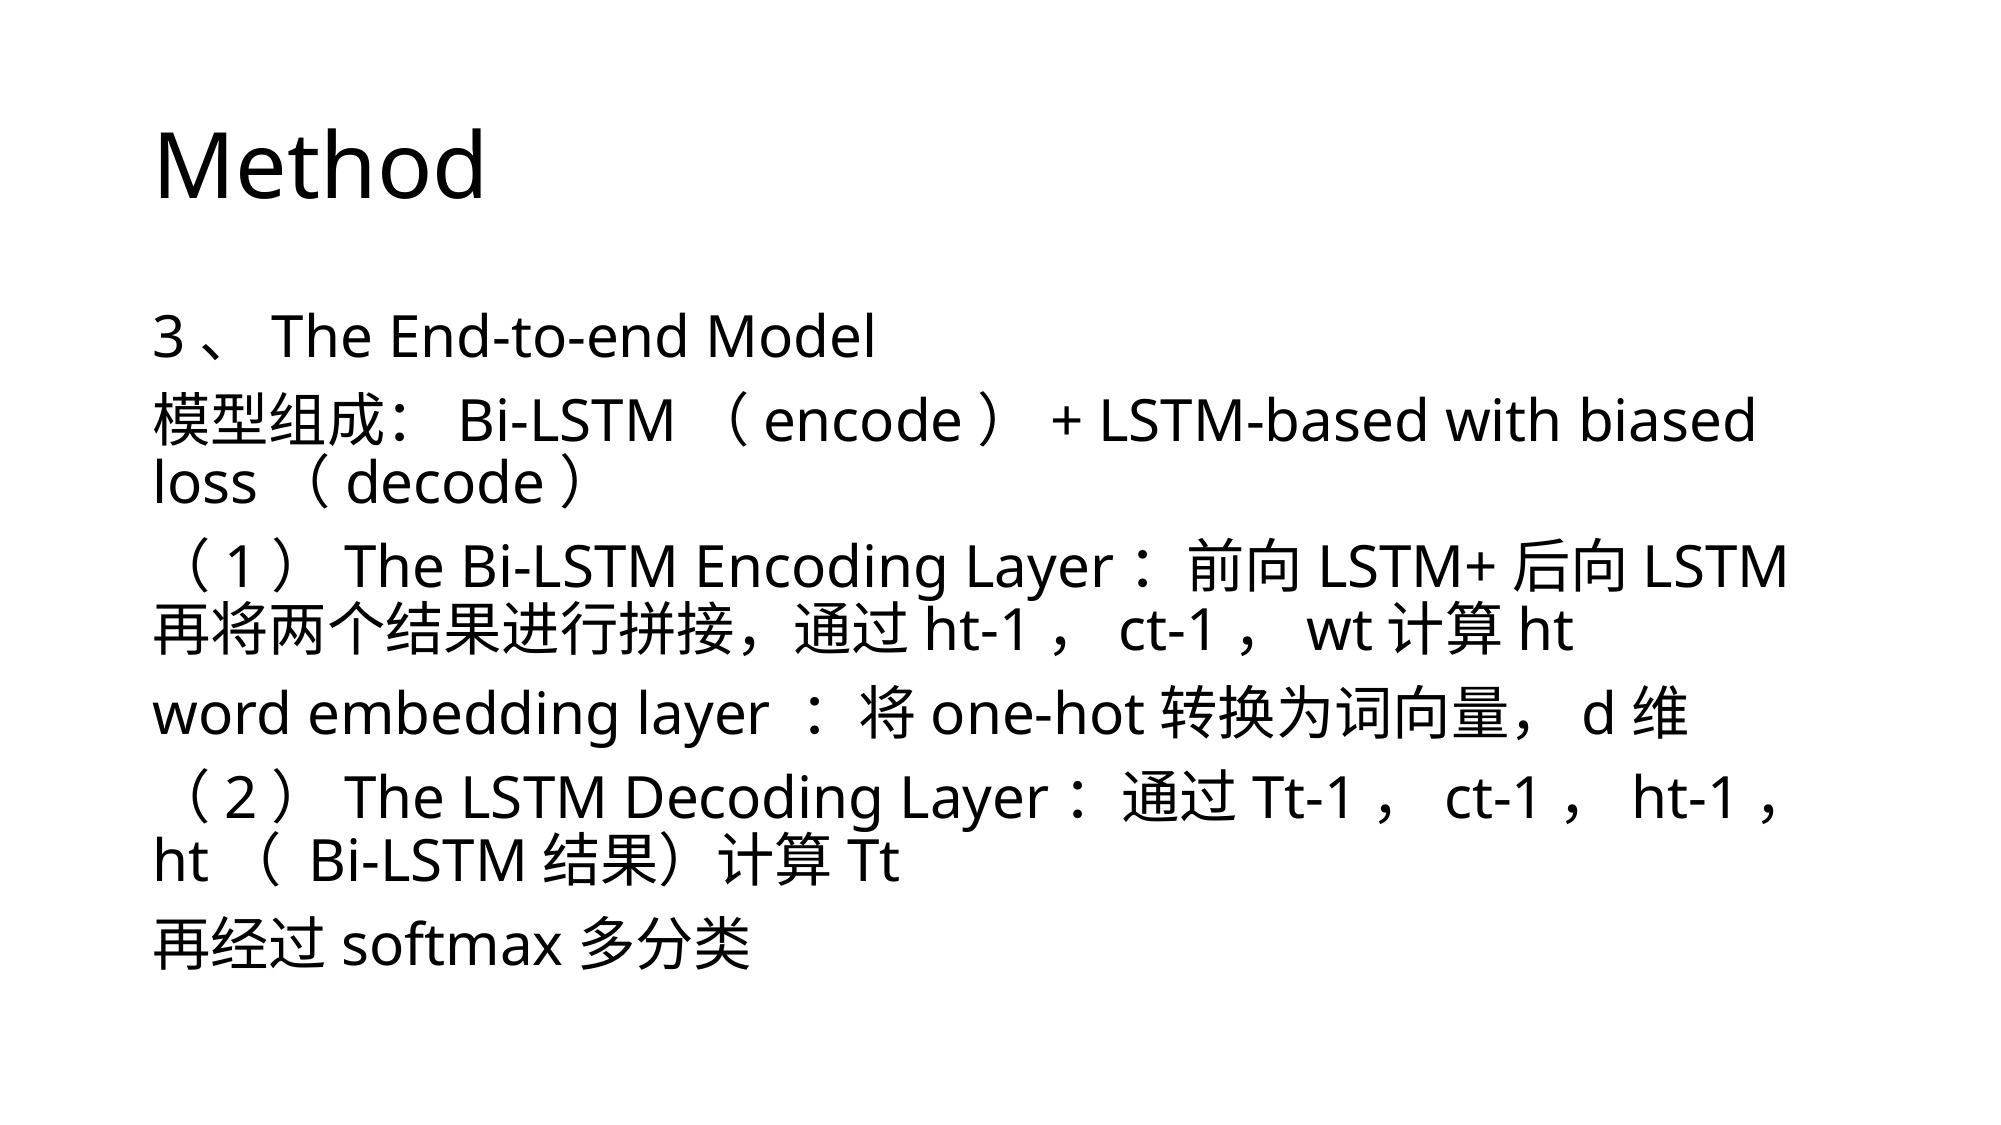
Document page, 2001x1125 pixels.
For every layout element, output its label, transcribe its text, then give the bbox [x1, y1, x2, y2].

list 3、The End-to-end Model 模型组成：Bi-LSTM（encode）+ LSTM-based with biased loss（decode） （1）The Bi-LSTM Encoding Layer：前向LSTM+后向LSTM再将两个结果进行拼接，通过ht-1，ct-1，wt计算ht word embedding layer ：将one-hot转换为词向量，d维 （2）The LSTM Decoding Layer：通过Tt-1，ct-1，ht-1，ht（ Bi-LSTM结果）计算Tt 再经过softmax多分类 [137, 299, 1863, 1014]
title Method [137, 59, 1863, 278]
